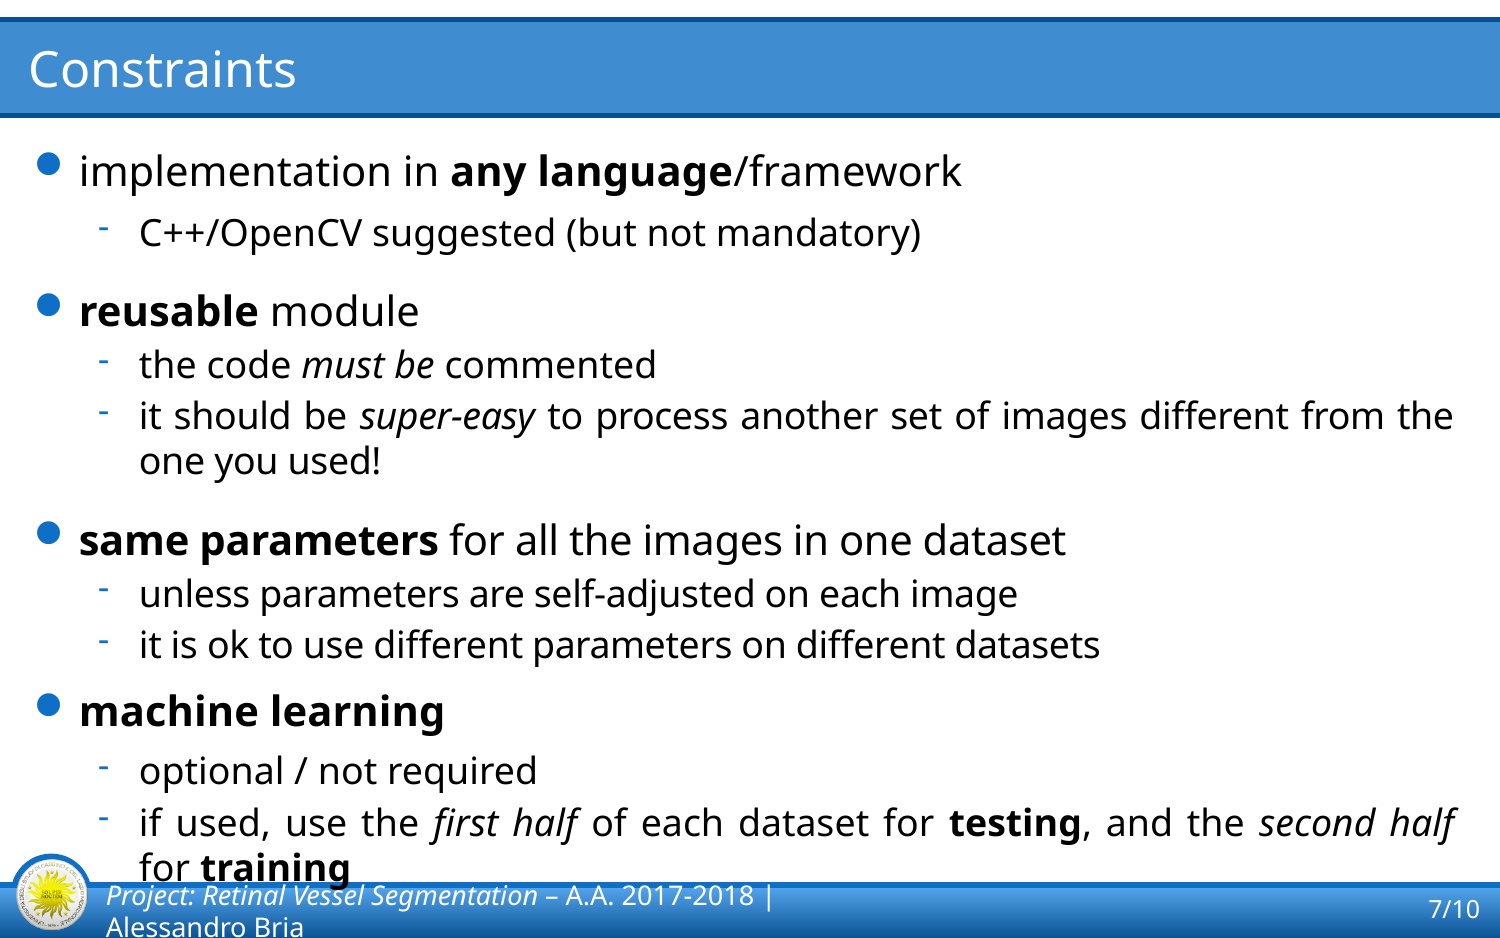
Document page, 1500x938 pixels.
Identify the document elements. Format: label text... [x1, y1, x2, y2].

list implementation in any language/framework C++/OpenCV suggested (but not mandatory) reusable module the code must be commented it should be super-easy to process another set of images different from the one you used! same parameters for all the images in one dataset unless parameters are self-adjusted on each image it is ok to use different parameters on different datasets machine learning optional / not required if used, use the first half of each dataset for testing, and the second half for training [33, 126, 1455, 857]
picture [15, 858, 88, 931]
title Constraints [0, 18, 1500, 117]
